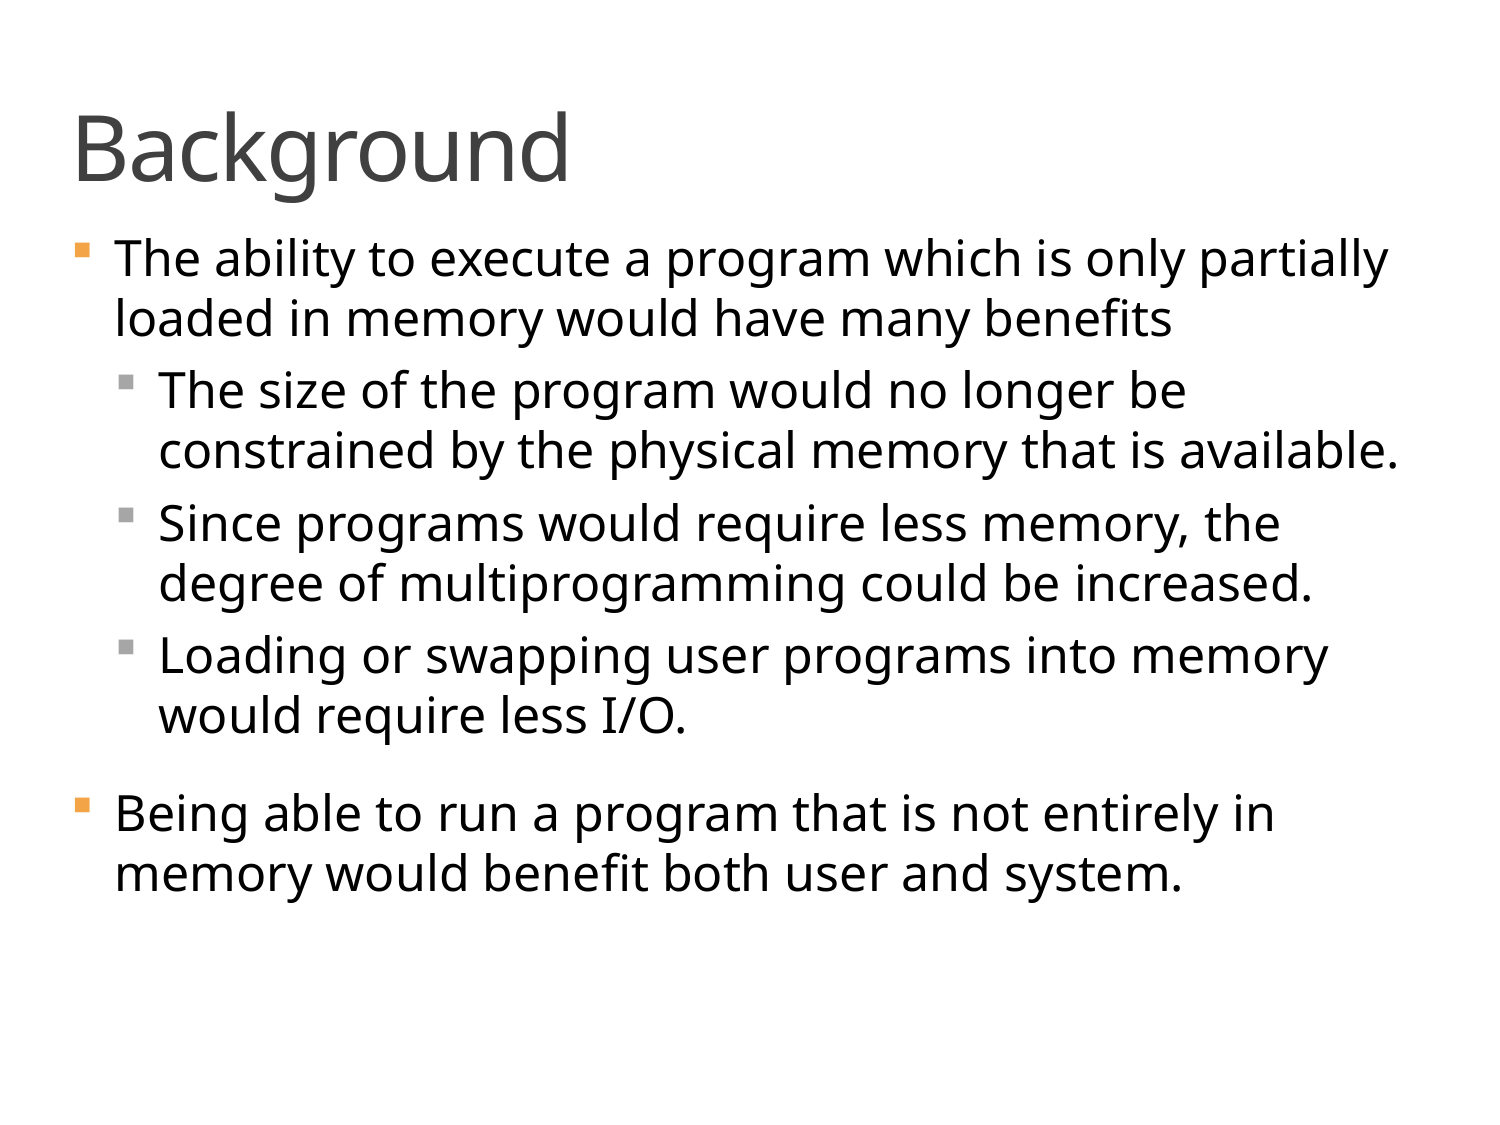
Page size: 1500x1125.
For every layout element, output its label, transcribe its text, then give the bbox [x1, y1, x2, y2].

title Background [70, 104, 1430, 223]
list The ability to execute a program which is only partially loaded in memory would have many benefits The size of the program would no longer be constrained by the physical memory that is available. Since programs would require less memory, the degree of multiprogramming could be increased. Loading or swapping user programs into memory would require less I/O. Being able to run a program that is not entirely in memory would benefit both user and system. [70, 226, 1430, 1065]
